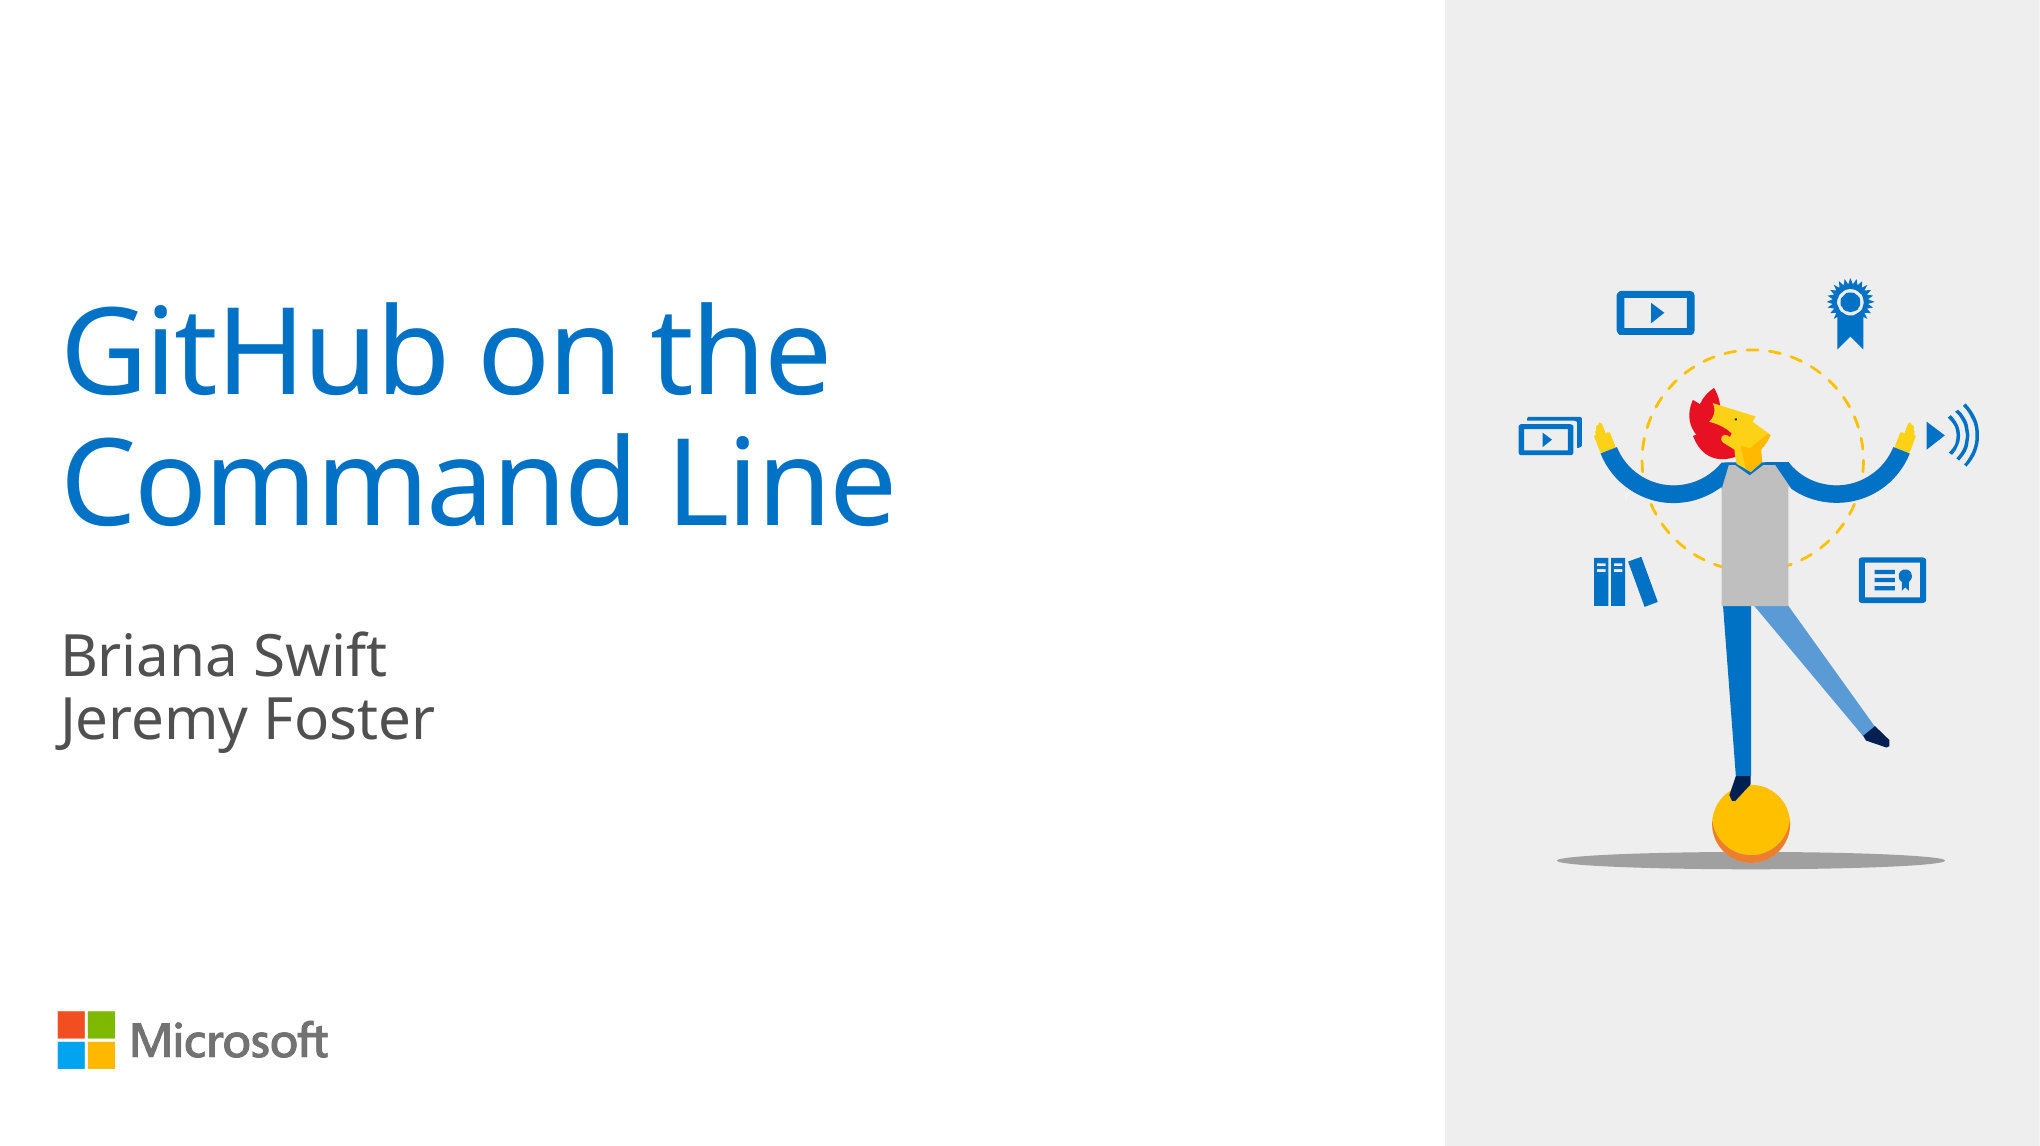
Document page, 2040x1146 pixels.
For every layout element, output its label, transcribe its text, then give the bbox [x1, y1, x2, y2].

title GitHub on the Command Line [44, 274, 1430, 587]
list Briana Swift Jeremy Foster [44, 610, 1430, 862]
picture [57, 1011, 328, 1069]
